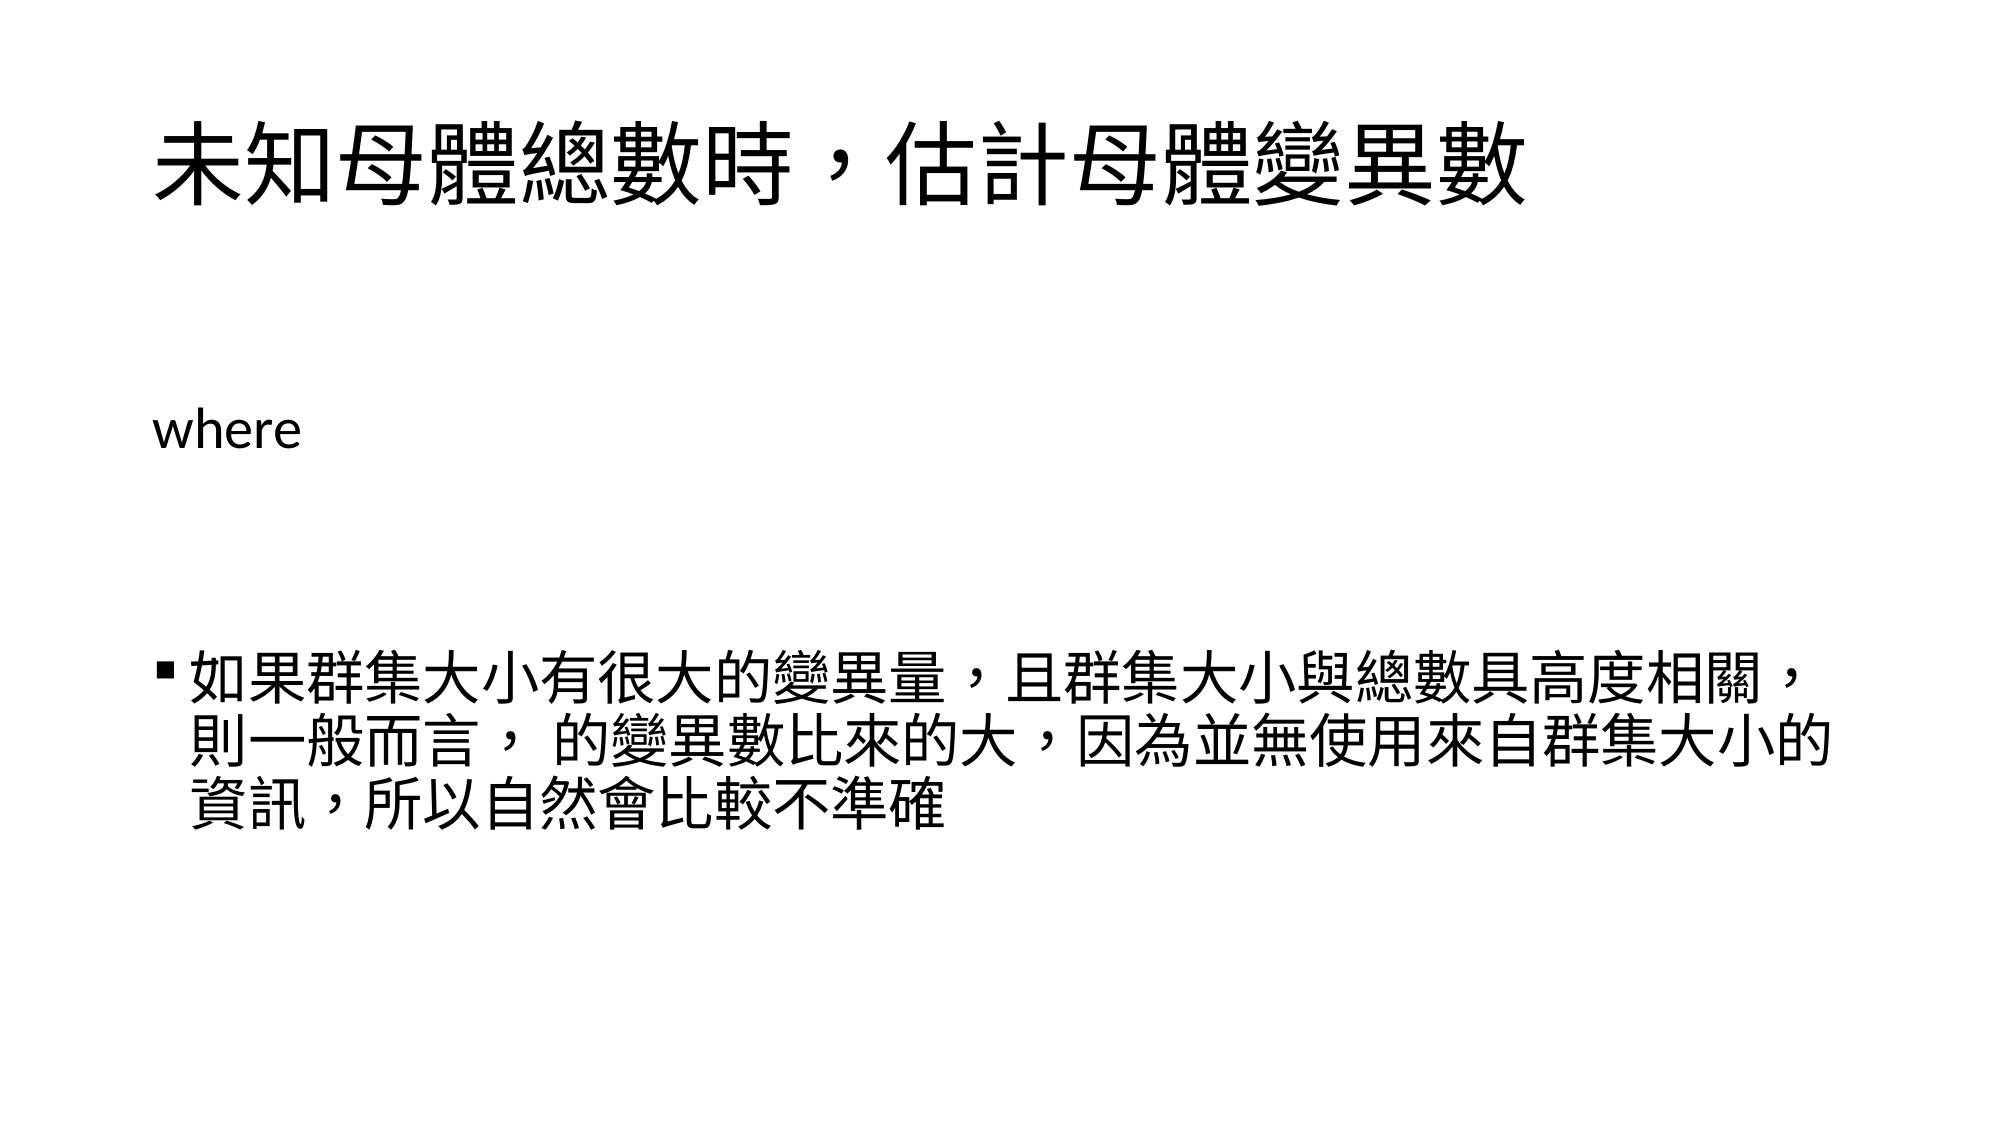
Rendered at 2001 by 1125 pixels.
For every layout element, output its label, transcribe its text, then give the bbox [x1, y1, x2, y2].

title 未知母體總數時，估計母體變異數 [137, 59, 1863, 278]
